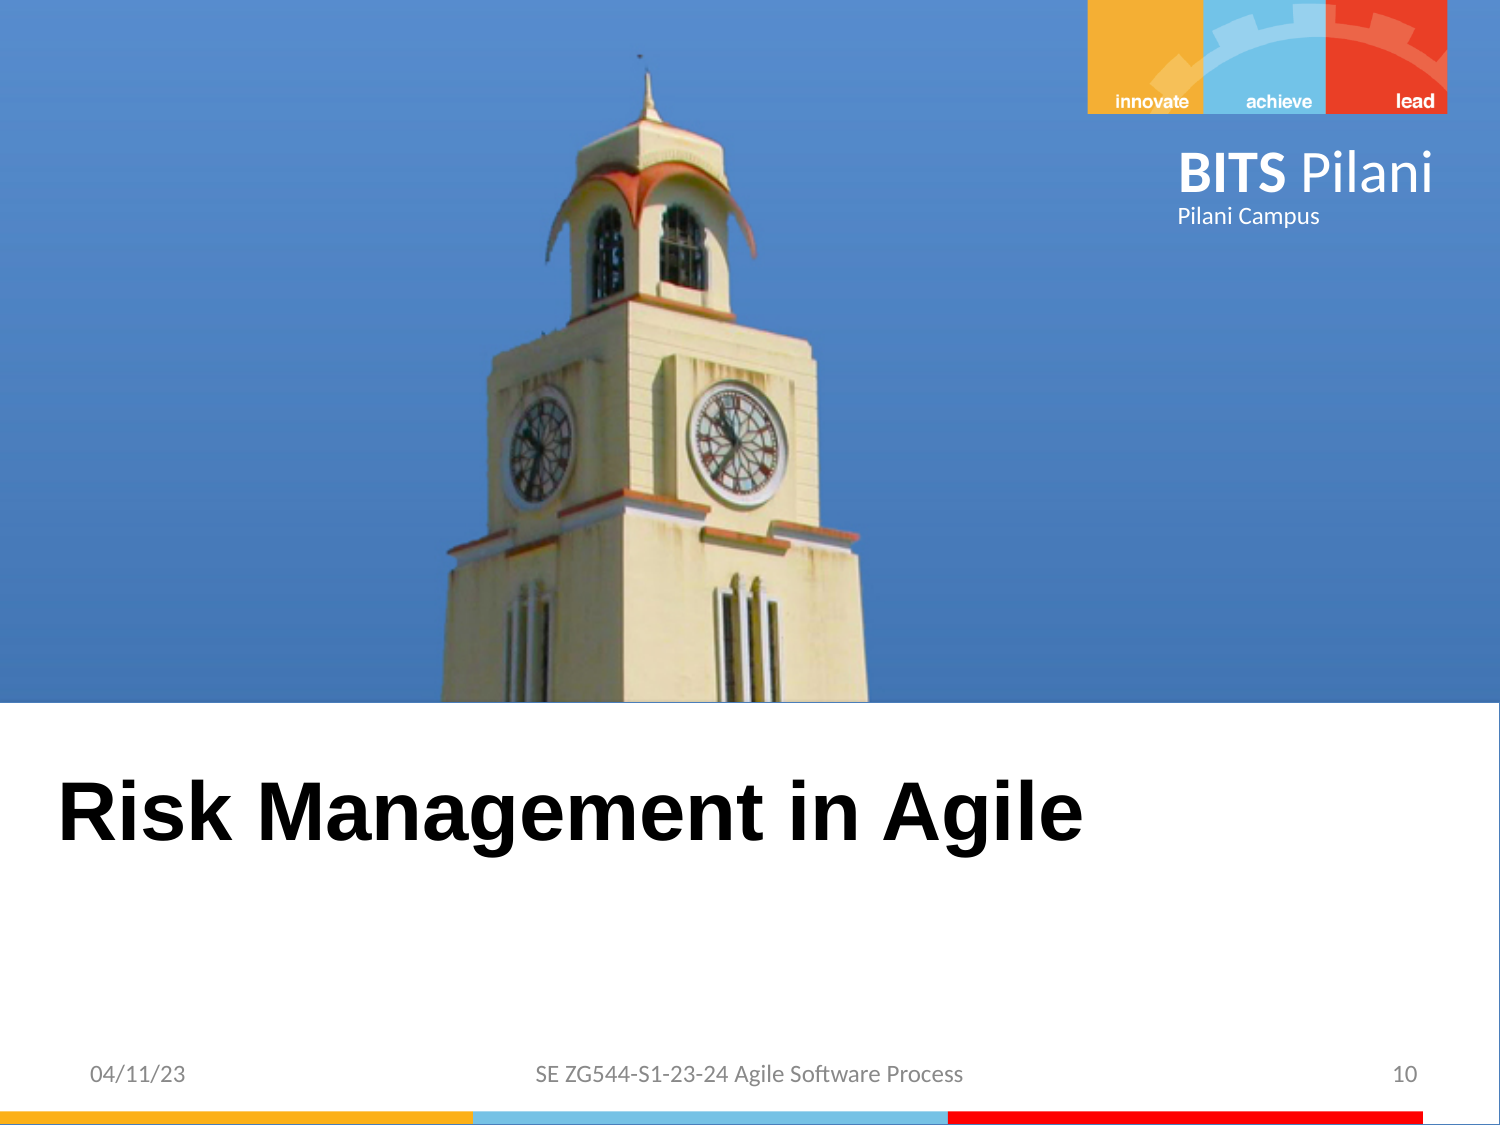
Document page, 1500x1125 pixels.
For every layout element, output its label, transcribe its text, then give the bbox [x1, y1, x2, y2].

slide_number 10 [1382, 1051, 1426, 1094]
text_box SE ZG544-S1-23-24 Agile Software Process [519, 1050, 980, 1095]
list Risk Management in Agile [49, 761, 1438, 1026]
text_box 04/11/23 [82, 1050, 418, 1095]
picture [0, 0, 1500, 702]
